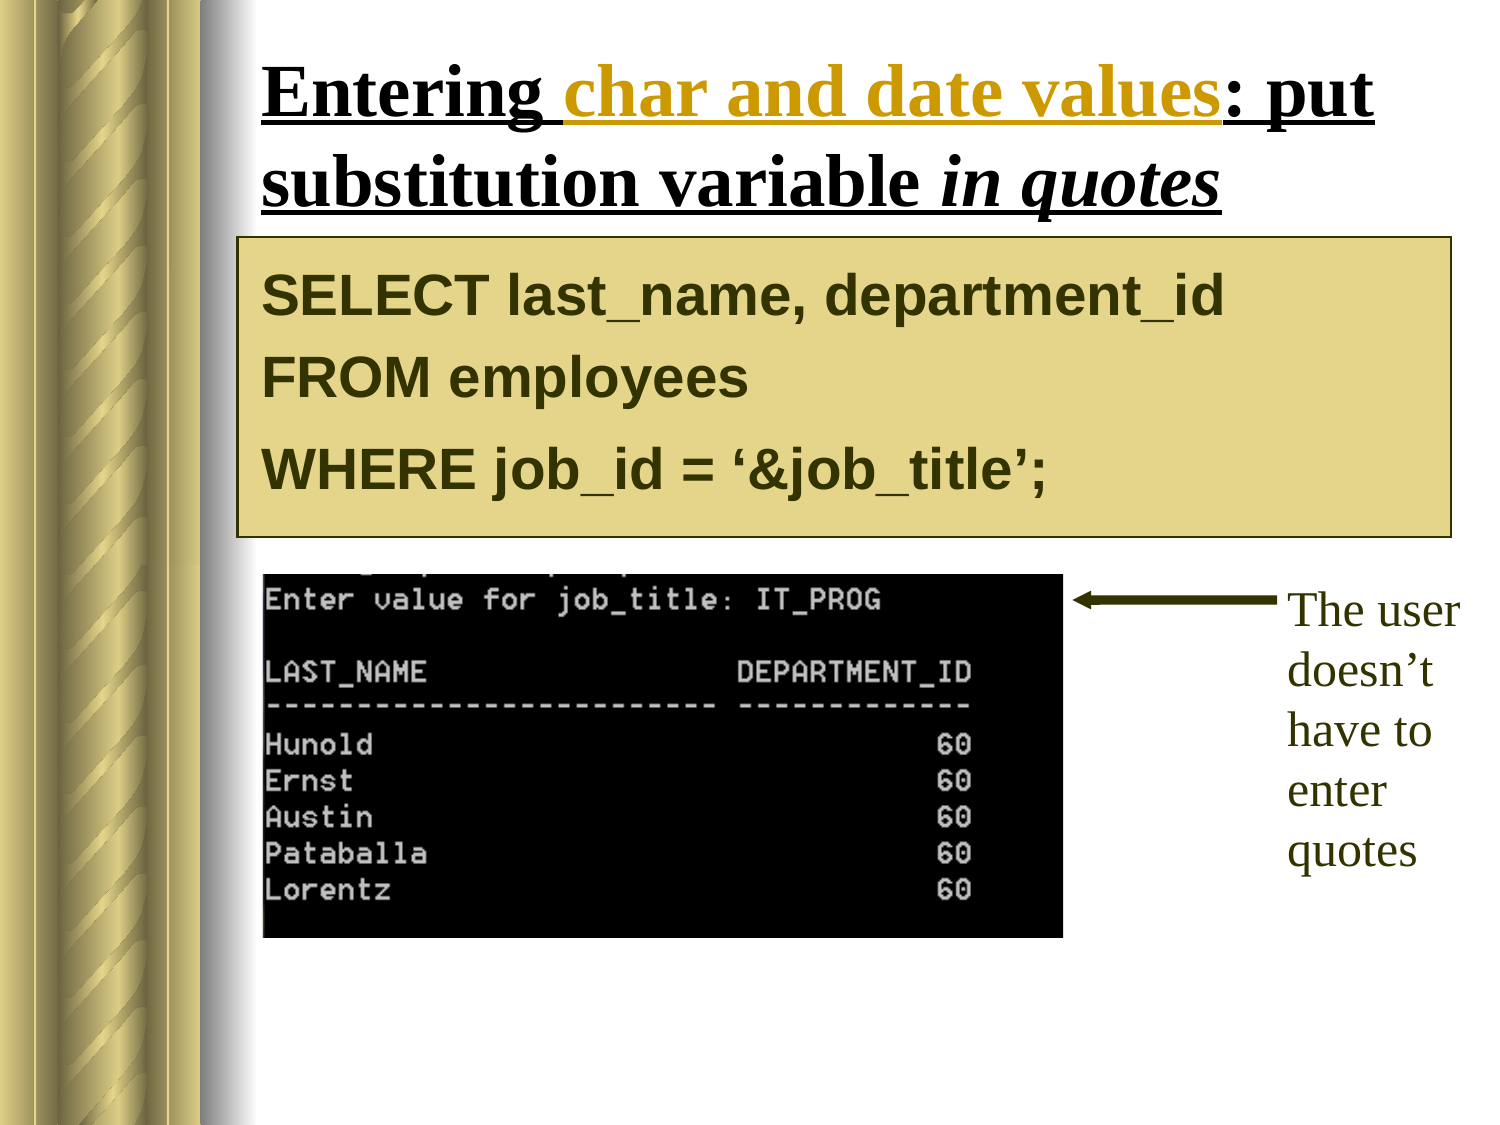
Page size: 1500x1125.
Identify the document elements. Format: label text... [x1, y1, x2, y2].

text_box [237, 237, 1451, 538]
text_box [1072, 595, 1272, 605]
picture [262, 574, 1064, 938]
list SELECT last_name, department_id FROM employees WHERE job_id = ‘&job_title’; [246, 249, 1493, 507]
text_box The user doesn’t have to enter quotes [1272, 569, 1476, 884]
title Entering char and date values: put substitution variable in quotes [246, 37, 1493, 225]
